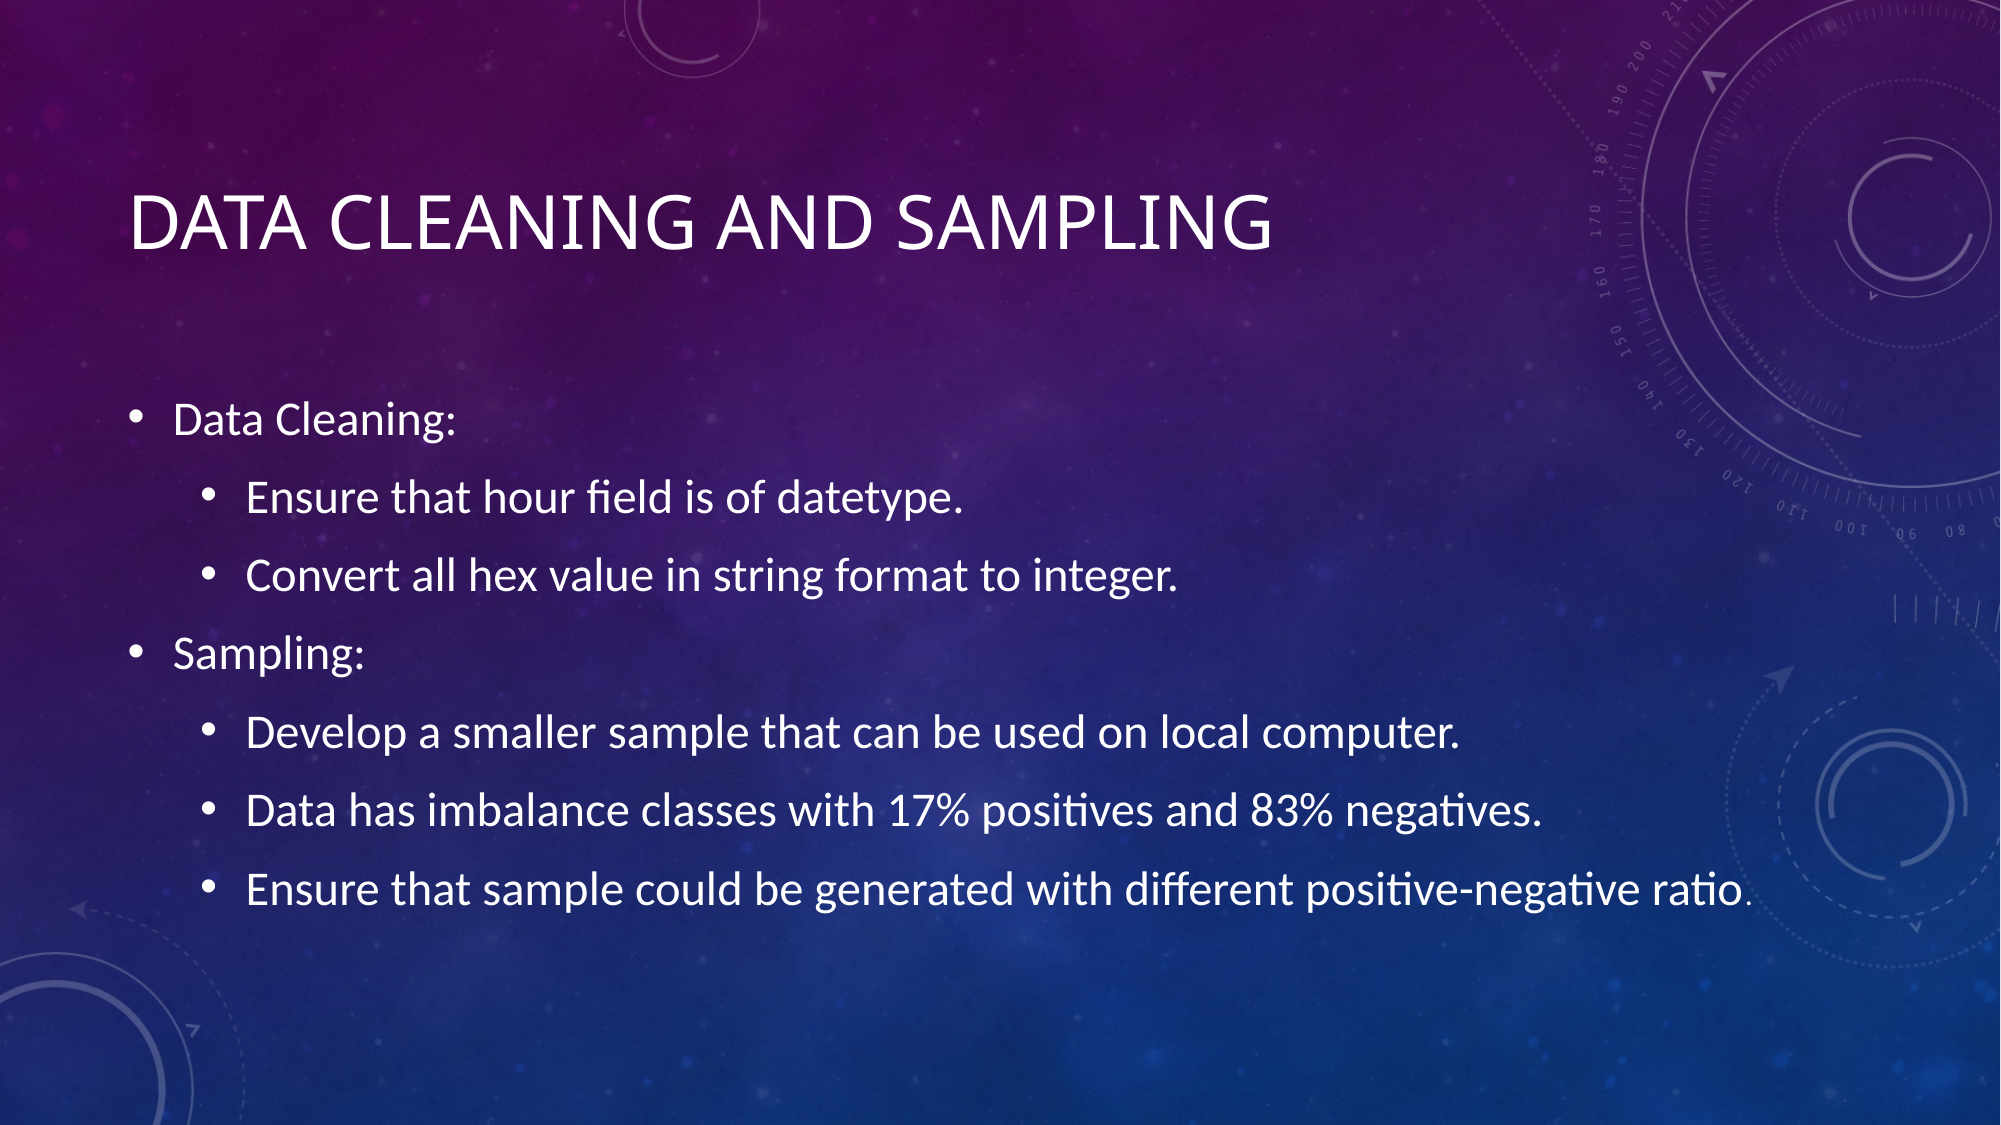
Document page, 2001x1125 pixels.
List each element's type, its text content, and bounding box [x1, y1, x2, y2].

picture [0, 0, 2001, 1125]
list Data Cleaning: Ensure that hour field is of datetype. Convert all hex value in string format to integer. Sampling: Develop a smaller sample that can be used on local computer. Data has imbalance classes with 17% positives and 83% negatives. Ensure that sample could be generated with different positive-negative ratio. [112, 351, 1775, 950]
title Data Cleaning and Sampling [112, 99, 1775, 339]
